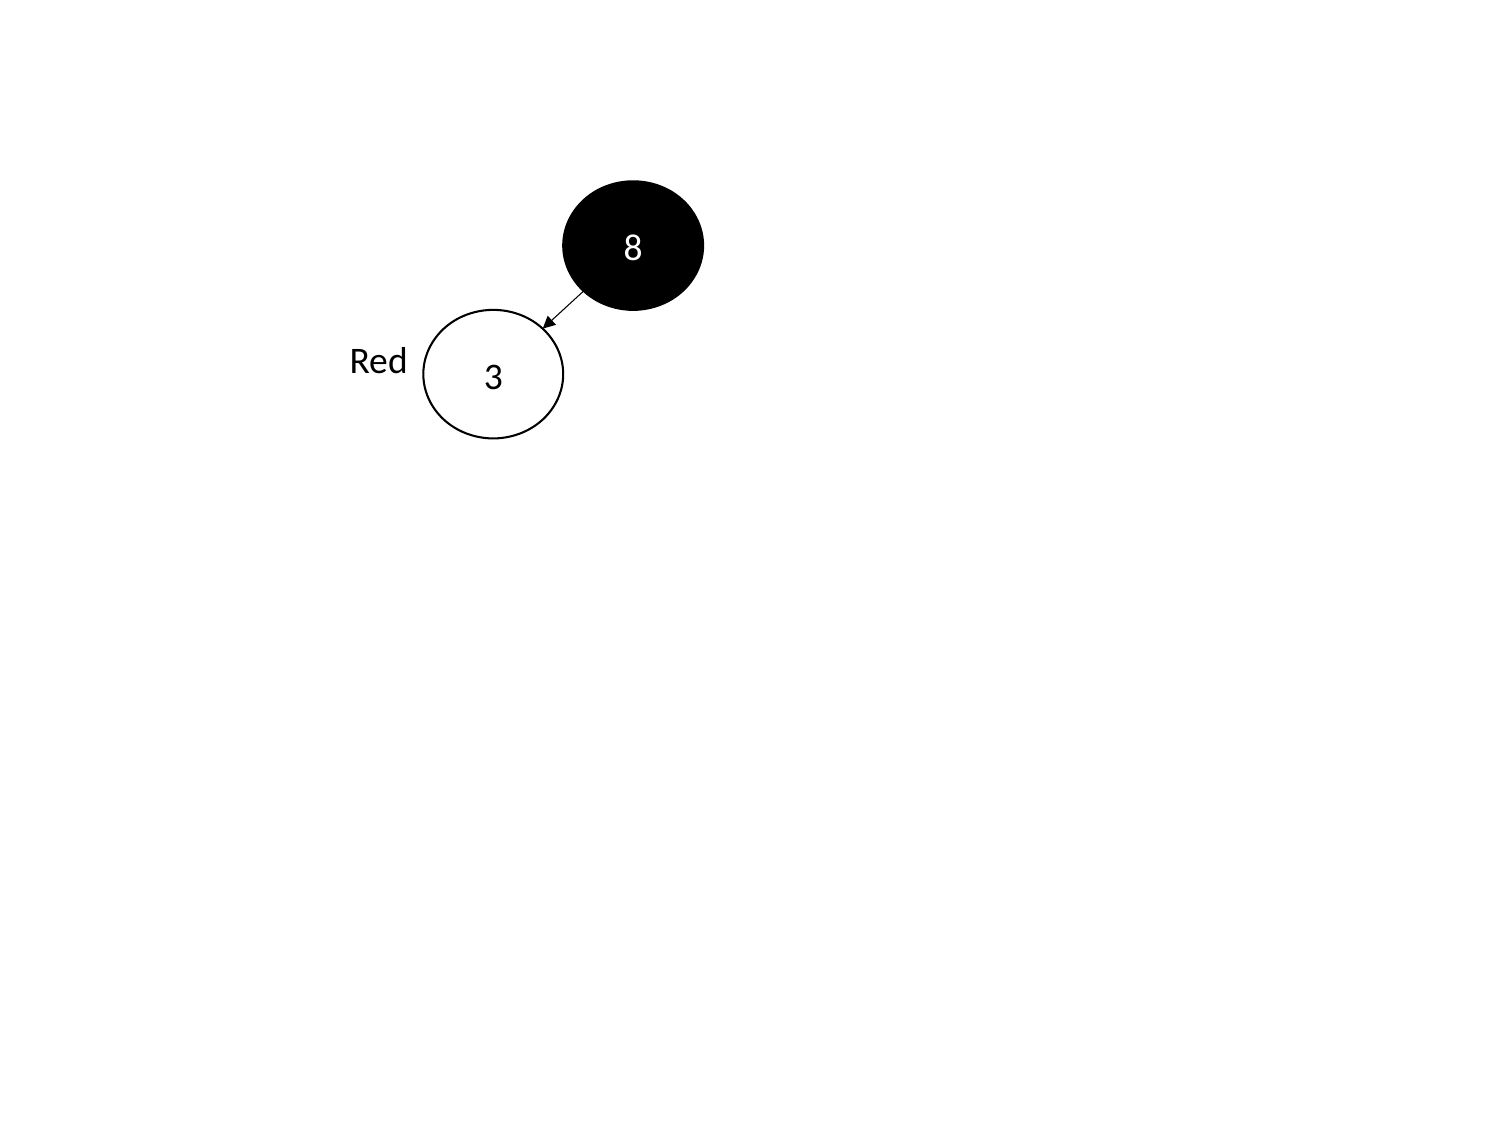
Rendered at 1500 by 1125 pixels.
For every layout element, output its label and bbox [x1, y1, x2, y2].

text_box [334, 181, 704, 439]
